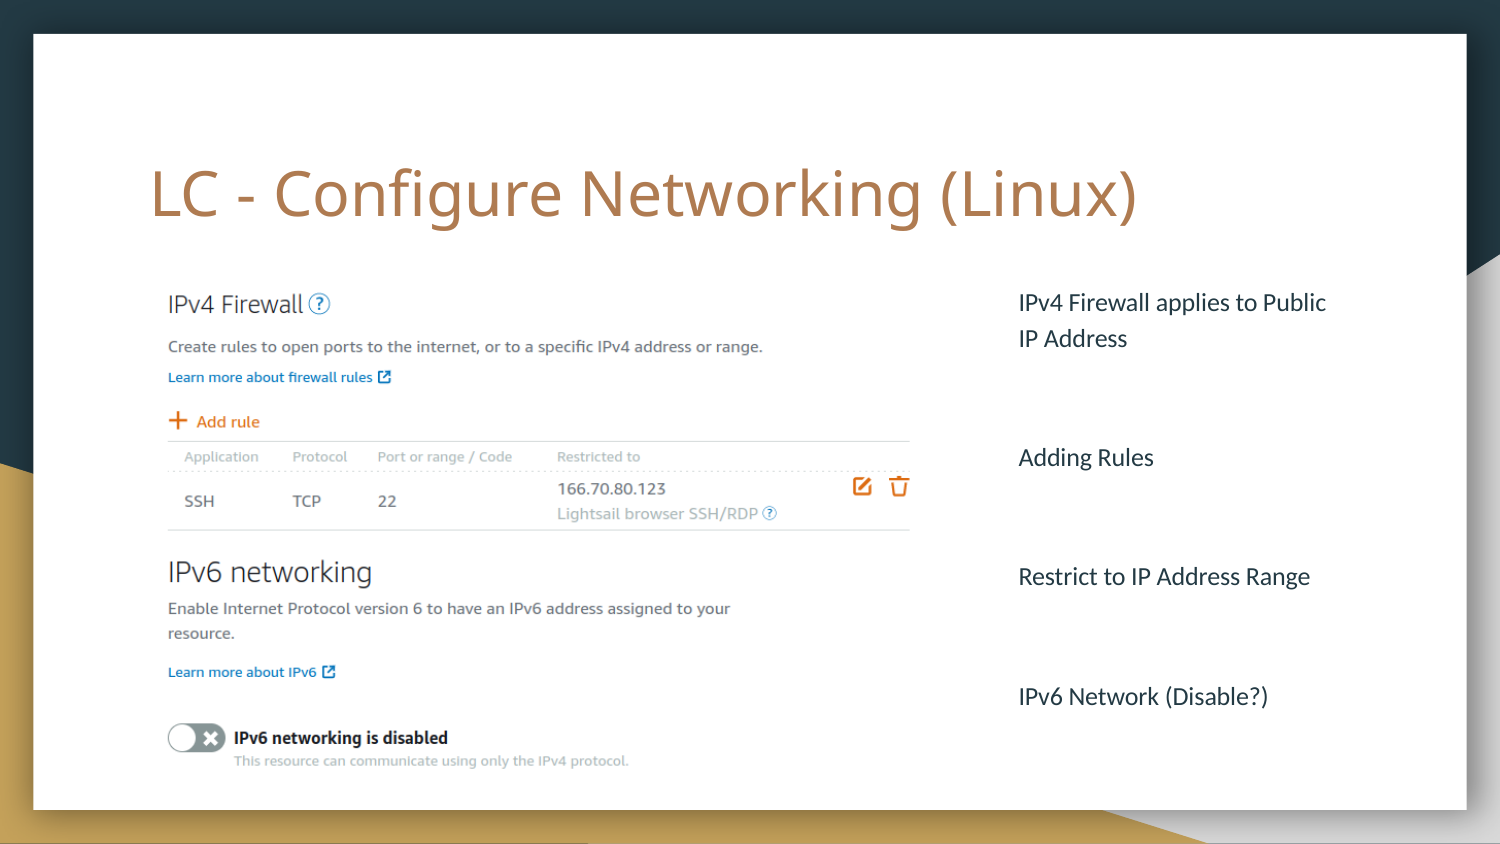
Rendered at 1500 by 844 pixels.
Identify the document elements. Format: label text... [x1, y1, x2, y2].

title LC - Configure Networking (Linux) [134, 138, 1366, 296]
list IPv4 Firewall applies to Public IP Address Adding Rules Restrict to IP Address Range IPv6 Network (Disable?) [1003, 266, 1366, 729]
picture [139, 277, 955, 777]
